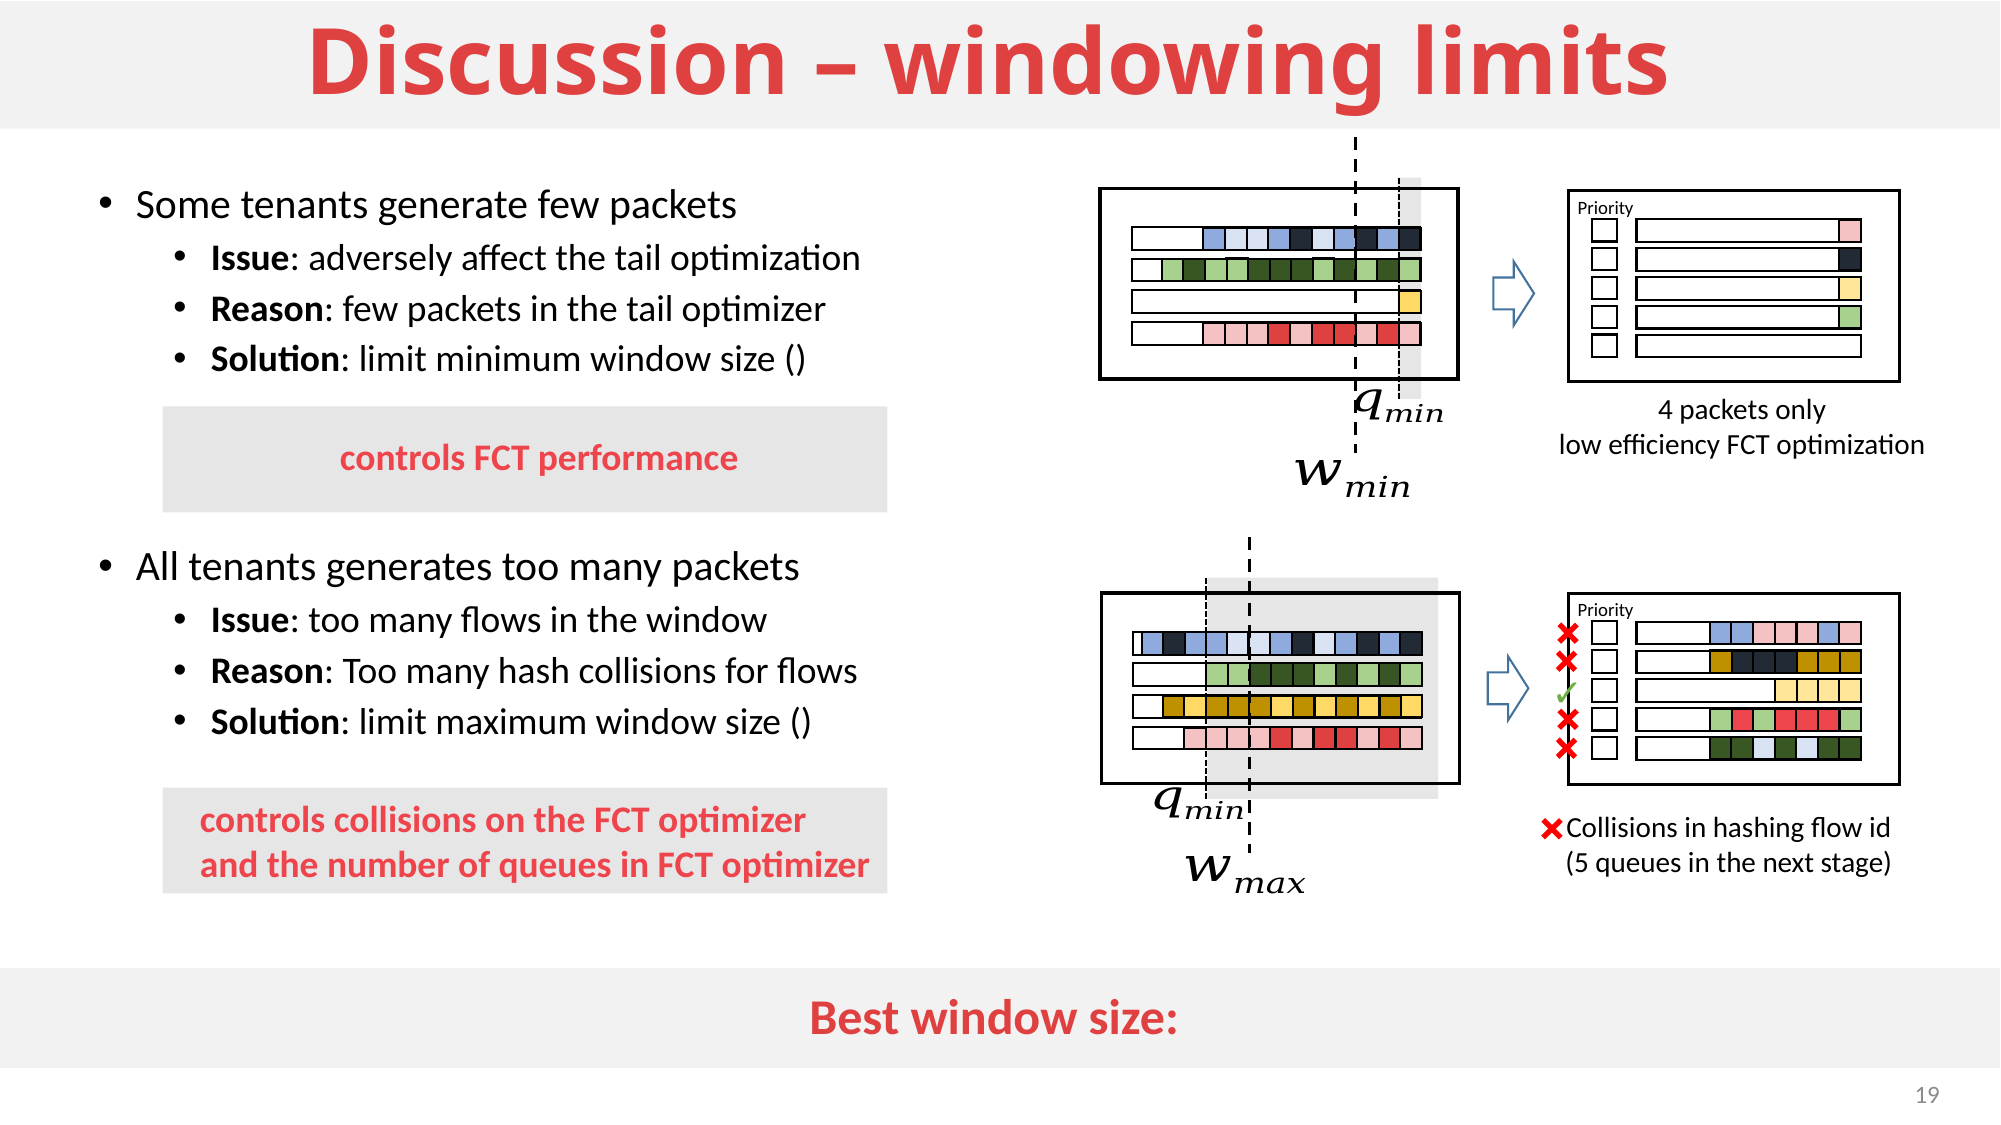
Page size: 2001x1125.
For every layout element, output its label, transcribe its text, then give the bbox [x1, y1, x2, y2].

text_box [1162, 695, 1185, 719]
text_box [1183, 726, 1206, 750]
text_box [1164, 631, 1186, 656]
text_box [1568, 188, 1900, 382]
slide_number 19 [1794, 1070, 1955, 1116]
text_box 4 packets only low efficiency FCT optimization [1521, 383, 1963, 468]
text_box [1555, 722, 1581, 732]
text_box Collisions in hashing flow id (5 queues in the next stage) [1550, 800, 1908, 886]
text_box [1132, 662, 1205, 687]
text_box [1185, 695, 1206, 718]
text_box [1492, 258, 1536, 329]
text_box [1554, 649, 1579, 661]
text_box [1132, 694, 1206, 719]
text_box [1206, 577, 1249, 799]
text_box ✓ [1536, 661, 1591, 722]
text_box [1555, 620, 1581, 646]
text_box [1568, 592, 1901, 785]
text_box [1591, 621, 1618, 760]
text_box [161, 786, 889, 894]
text_box [1100, 592, 1206, 785]
text_box [1539, 816, 1565, 841]
text_box [1141, 631, 1164, 656]
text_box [1356, 177, 1459, 428]
text_box [1439, 592, 1460, 785]
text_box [1636, 621, 1862, 760]
text_box [1186, 631, 1206, 656]
text_box [161, 405, 889, 513]
text_box Priority [1562, 590, 1649, 628]
title Discussion – windowing limits [0, 1, 2000, 129]
text_box [1132, 631, 1141, 656]
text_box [1250, 577, 1439, 799]
text_box [1486, 652, 1530, 724]
text_box [1554, 736, 1579, 761]
text_box [1132, 726, 1183, 750]
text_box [1099, 177, 1355, 428]
